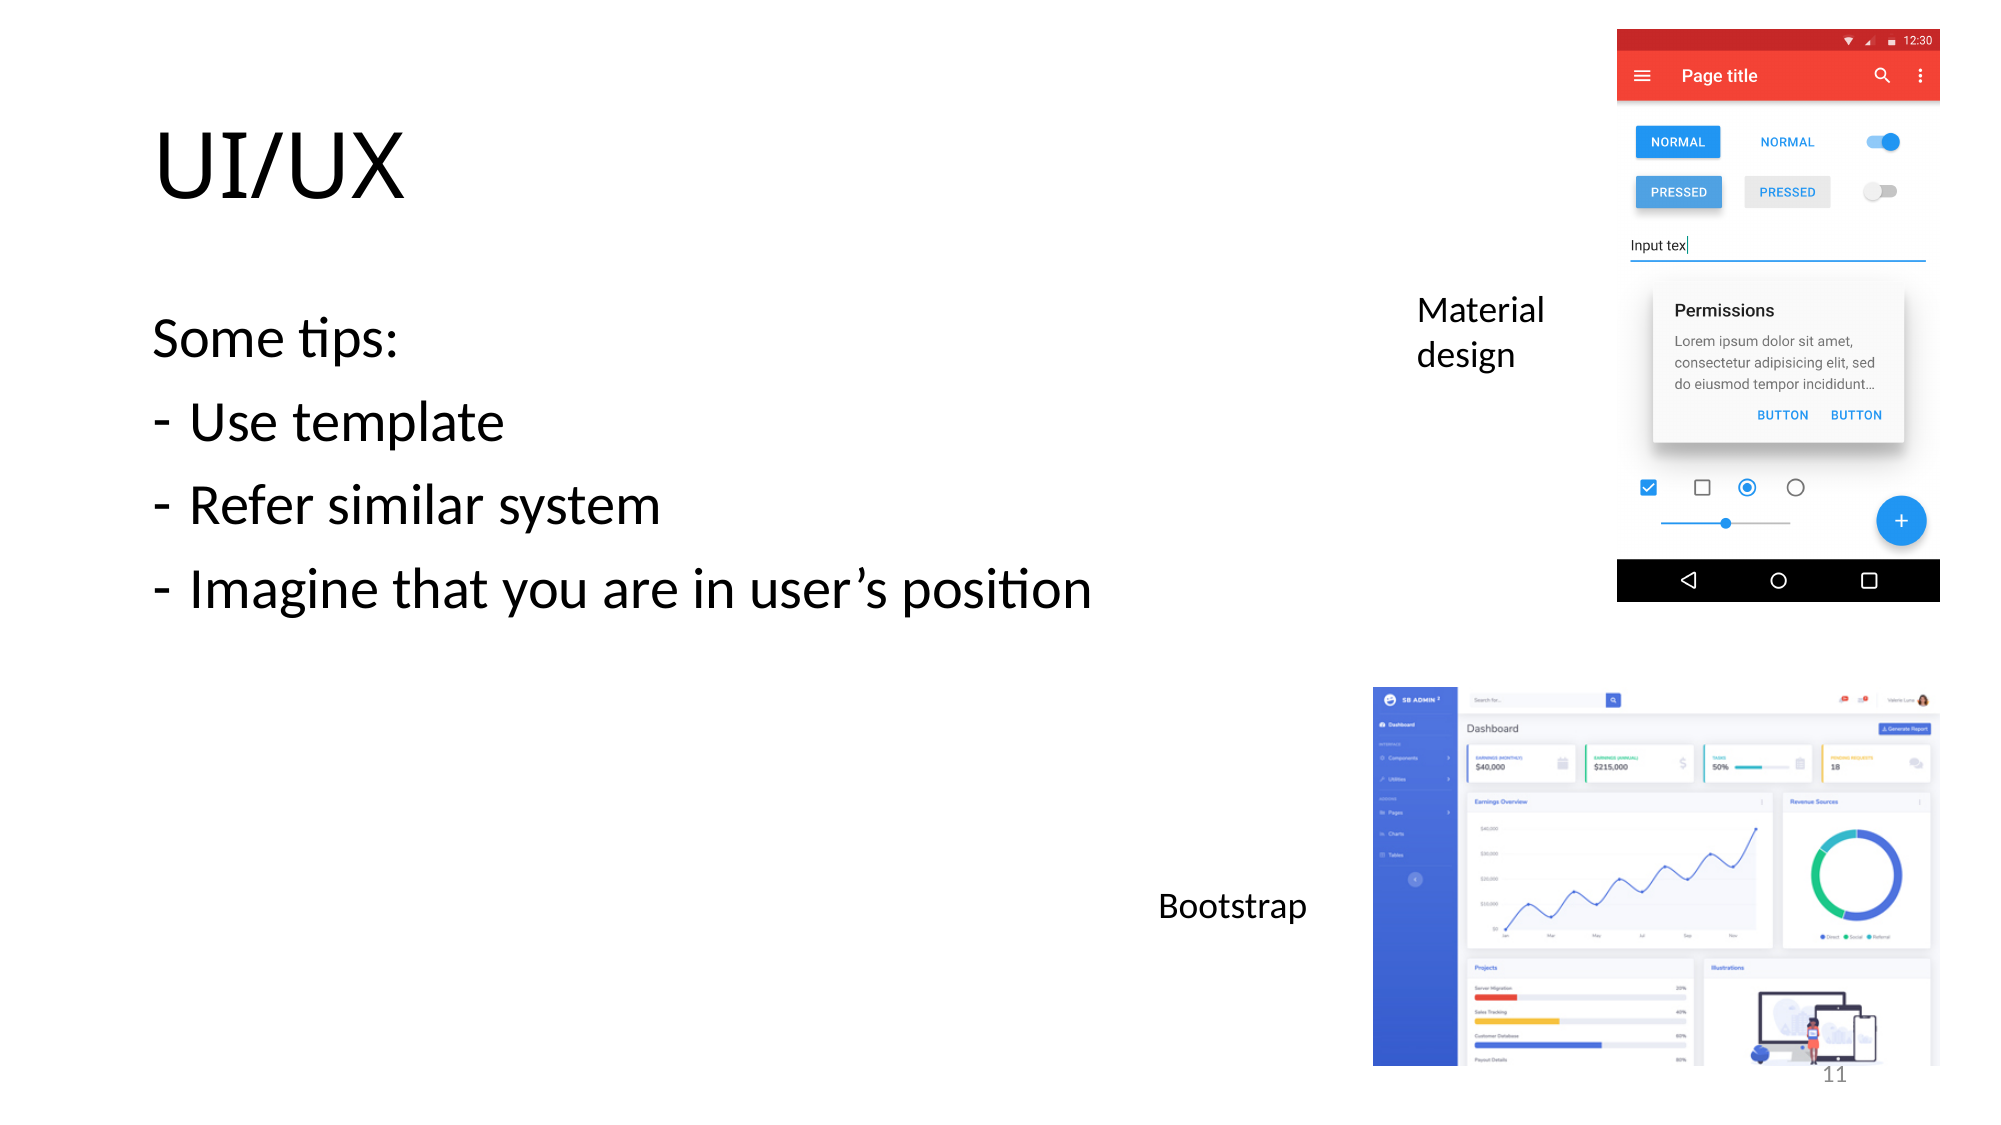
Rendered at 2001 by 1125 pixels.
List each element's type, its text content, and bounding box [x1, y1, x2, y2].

picture [1373, 687, 1940, 1066]
title UI/UX [137, 59, 1617, 278]
text_box Material design [1402, 277, 1583, 382]
slide_number 11 [1412, 1066, 1863, 1103]
list Some tips: Use template Refer similar system Imagine that you are in user’s position [137, 299, 1863, 1014]
text_box Bootstrap [1143, 874, 1324, 934]
picture [1617, 29, 1940, 602]
